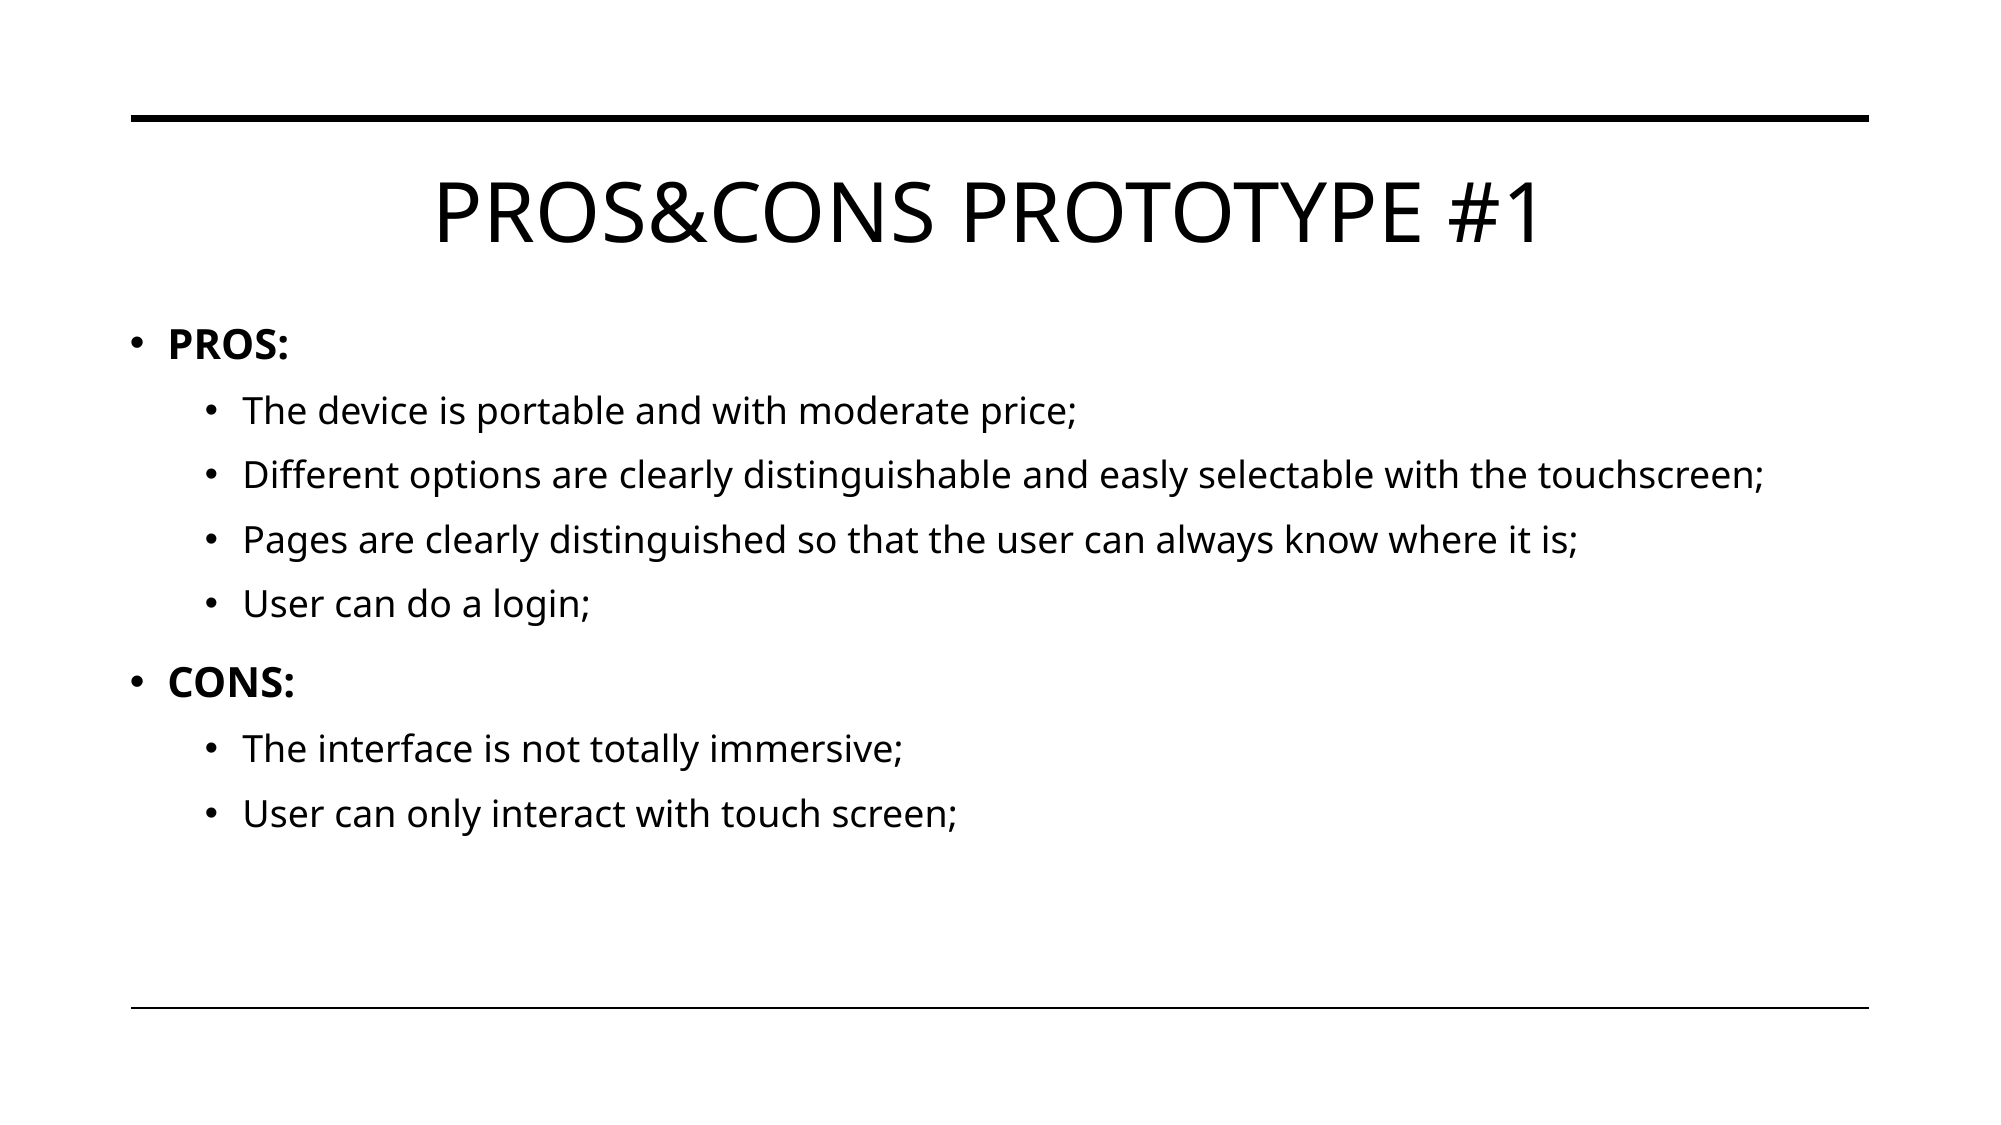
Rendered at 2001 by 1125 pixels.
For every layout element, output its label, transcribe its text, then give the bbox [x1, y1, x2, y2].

title PROS&CONS PROTOTYPE #1 [114, 151, 1869, 277]
list PROS: The device is portable and with moderate price; Different options are clearly distinguishable and easly selectable with the touchscreen; Pages are clearly distinguished so that the user can always know where it is; User can do a login; CONS: The interface is not totally immersive; User can only interact with touch screen; [114, 299, 1869, 973]
